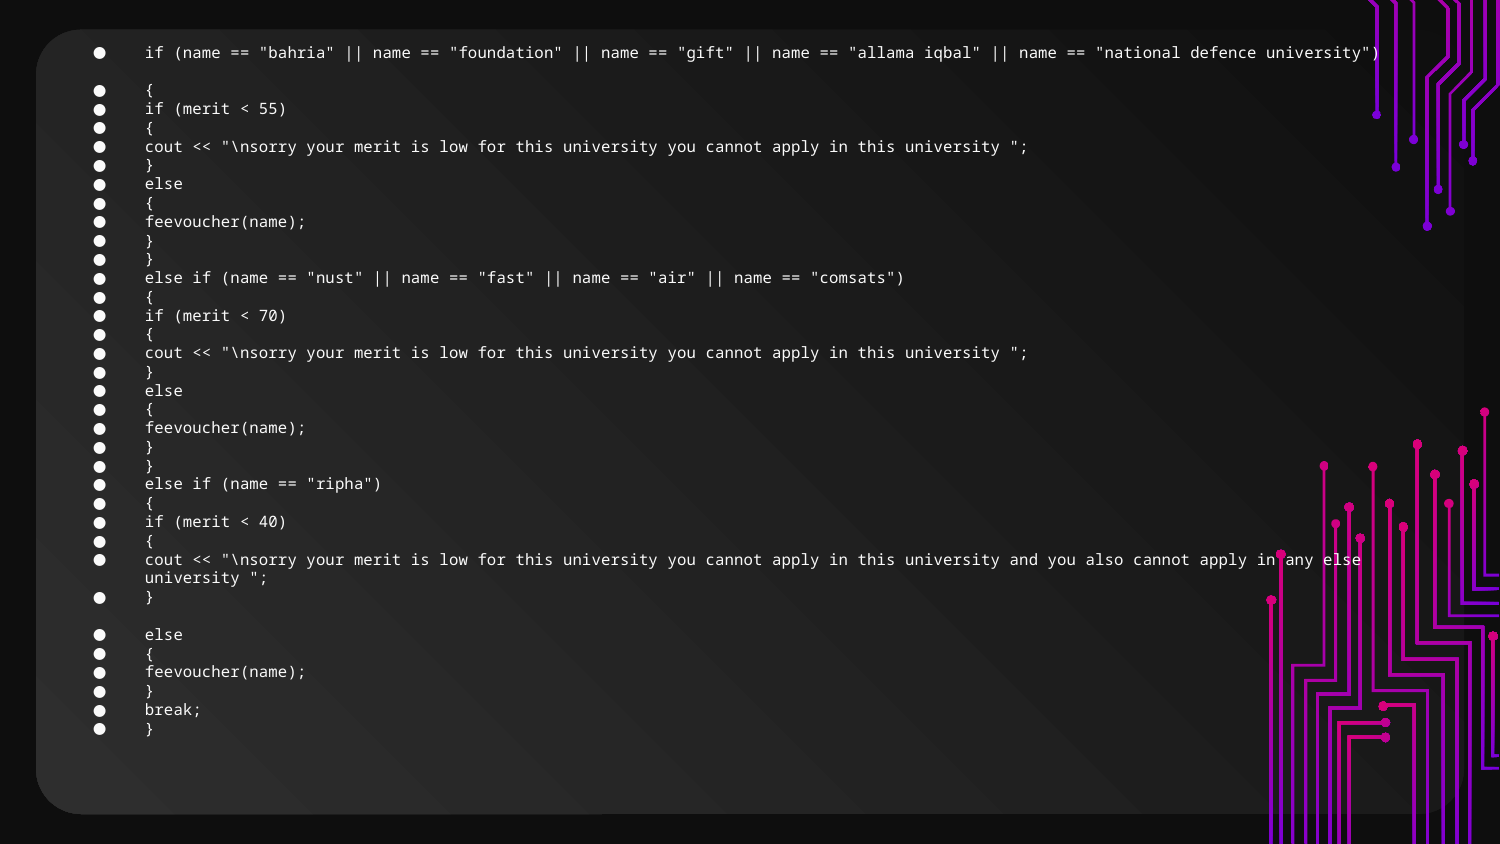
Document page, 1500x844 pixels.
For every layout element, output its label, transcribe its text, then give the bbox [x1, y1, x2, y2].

list if (name == "bahria" || name == "foundation" || name == "gift" || name == "allama iqbal" || name == "national defence university") { if (merit < 55) { cout << "\nsorry your merit is low for this university you cannot apply in this university "; } else { feevoucher(name); } } else if (name == "nust" || name == "fast" || name == "air" || name == "comsats") { if (merit < 70) { cout << "\nsorry your merit is low for this university you cannot apply in this university "; } else { feevoucher(name); } } else if (name == "ripha") { if (merit < 40) { cout << "\nsorry your merit is low for this university you cannot apply in this university and you also cannot apply in any else university "; } else { feevoucher(name); } break; } [54, 27, 1443, 792]
